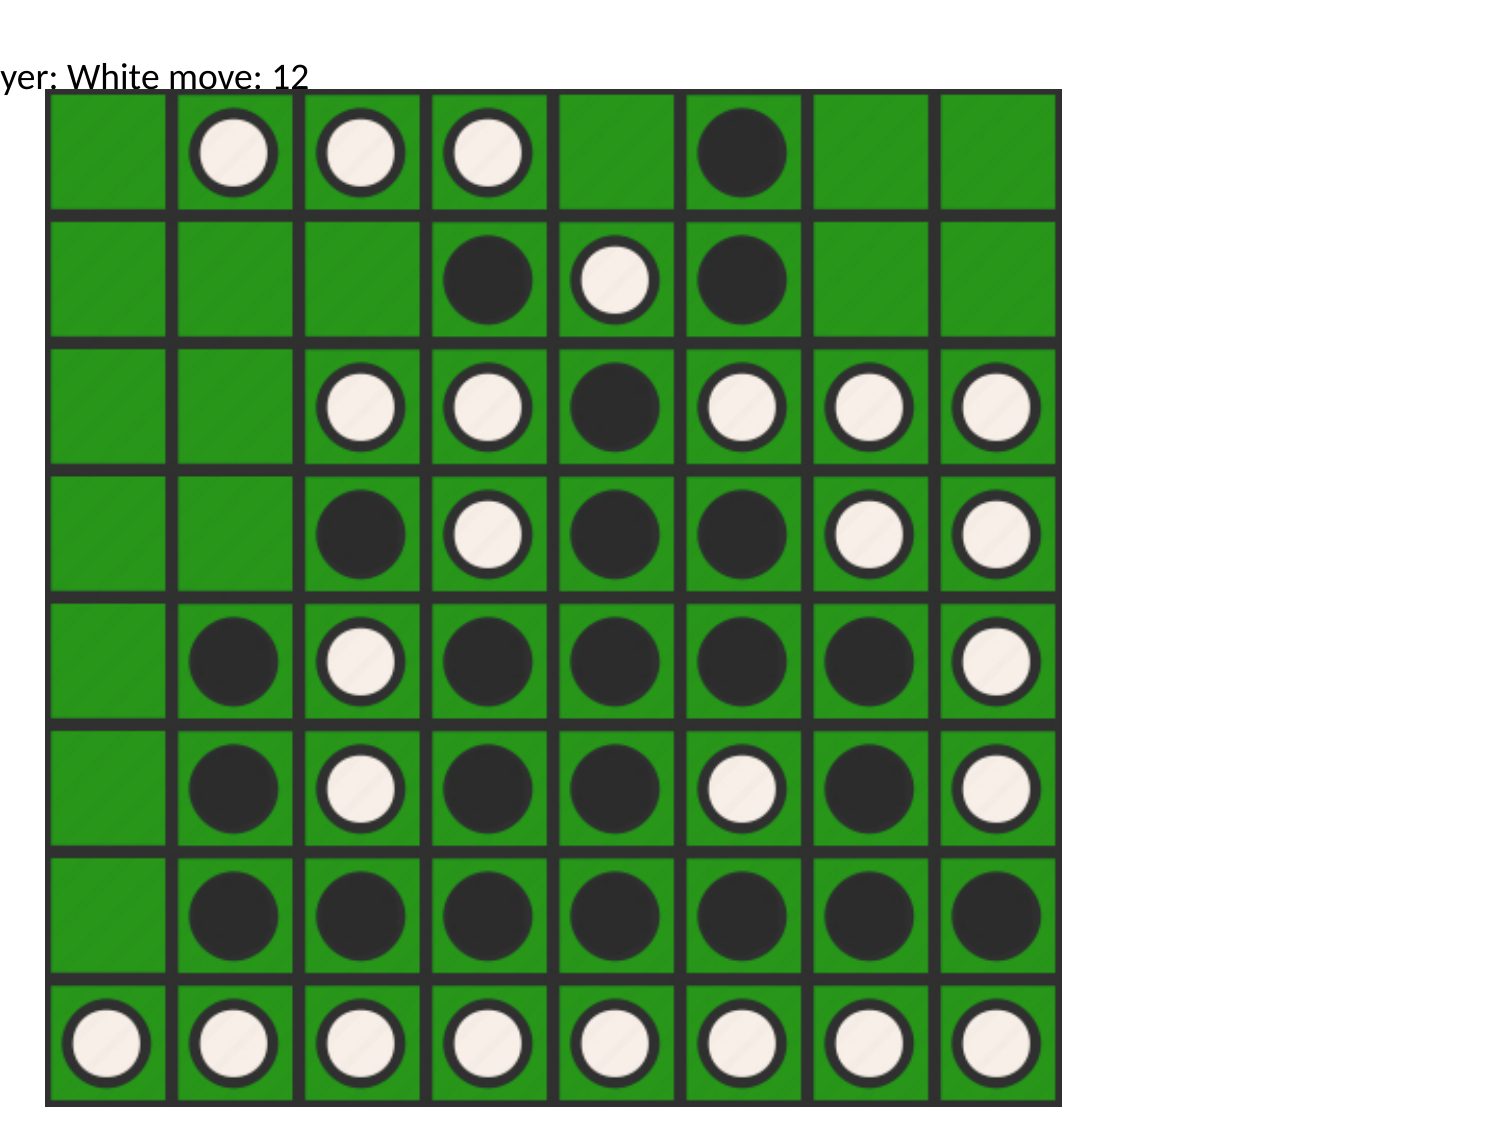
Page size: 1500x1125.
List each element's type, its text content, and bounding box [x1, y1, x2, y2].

picture [44, 89, 1062, 1107]
text_box turn: 44 player: White move: 12 [0, 44, 325, 105]
